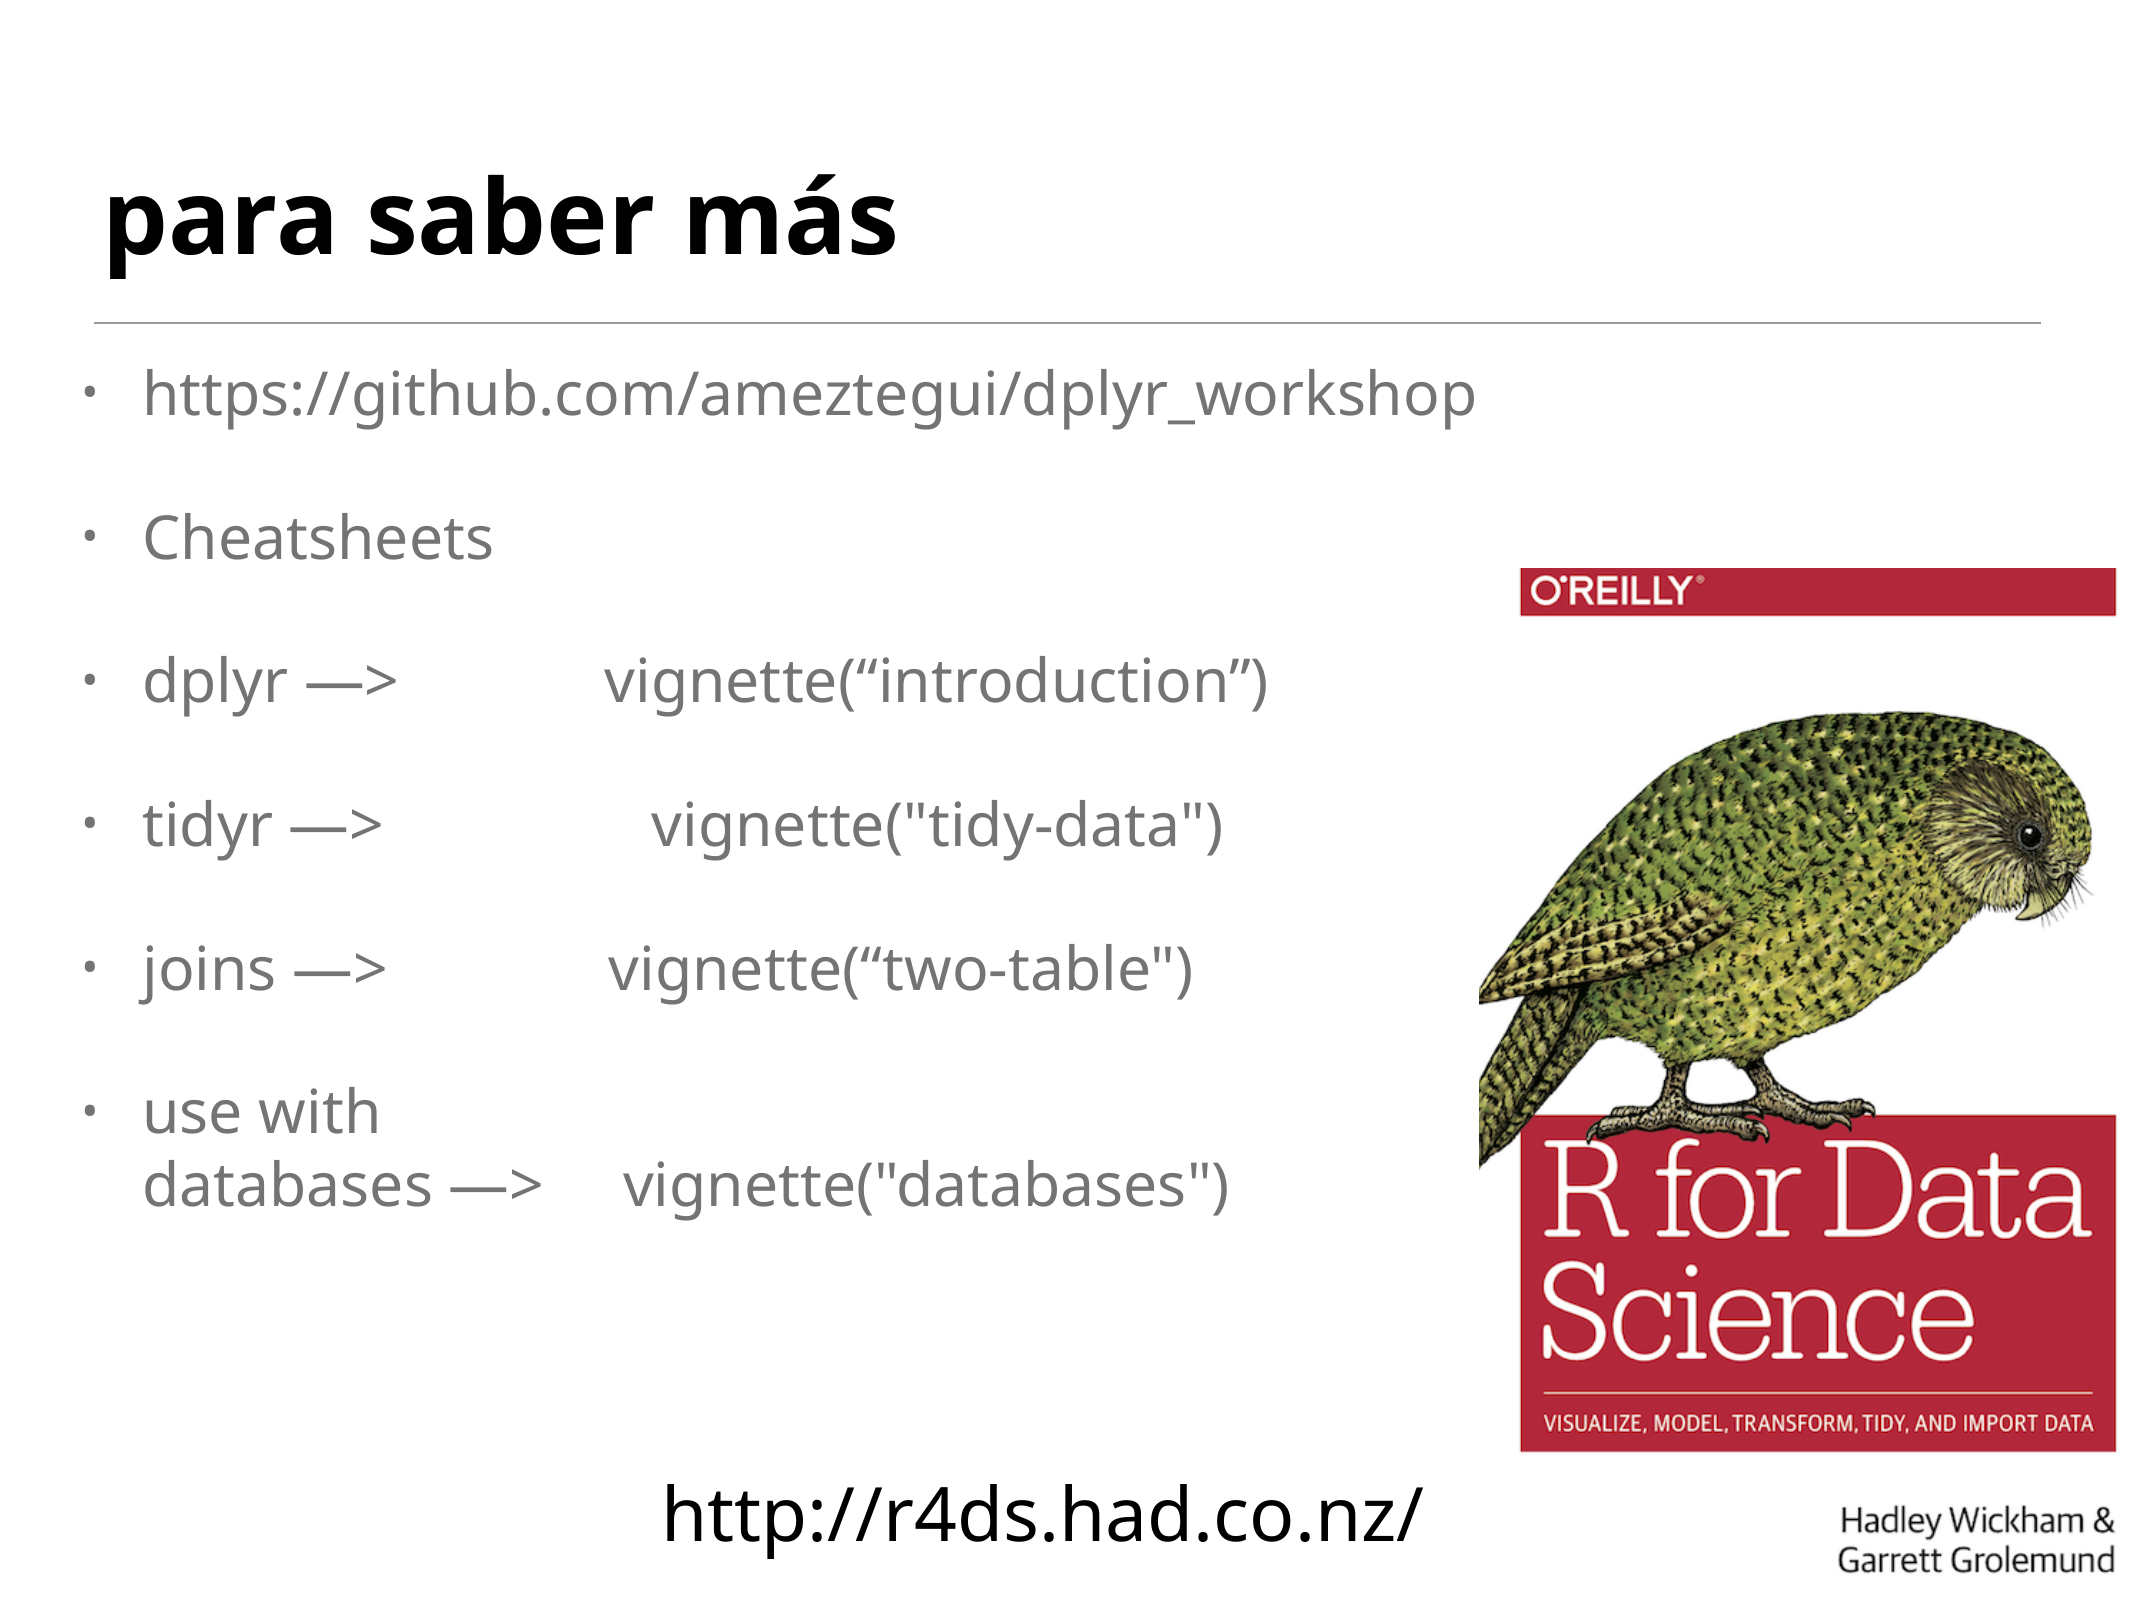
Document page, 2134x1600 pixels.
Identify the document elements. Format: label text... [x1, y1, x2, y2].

text_box http://r4ds.had.co.nz/ [652, 1457, 1434, 1565]
text_box https://github.com/ameztegui/dplyr_workshop Cheatsheets dplyr —> vignette(“introduction”) tidyr —> vignette("tidy-data") joins —> vignette(“two-table") use with databases —> vignette("databases") [73, 346, 1729, 1254]
title para saber más [93, 53, 2041, 284]
picture [1478, 568, 2134, 1600]
